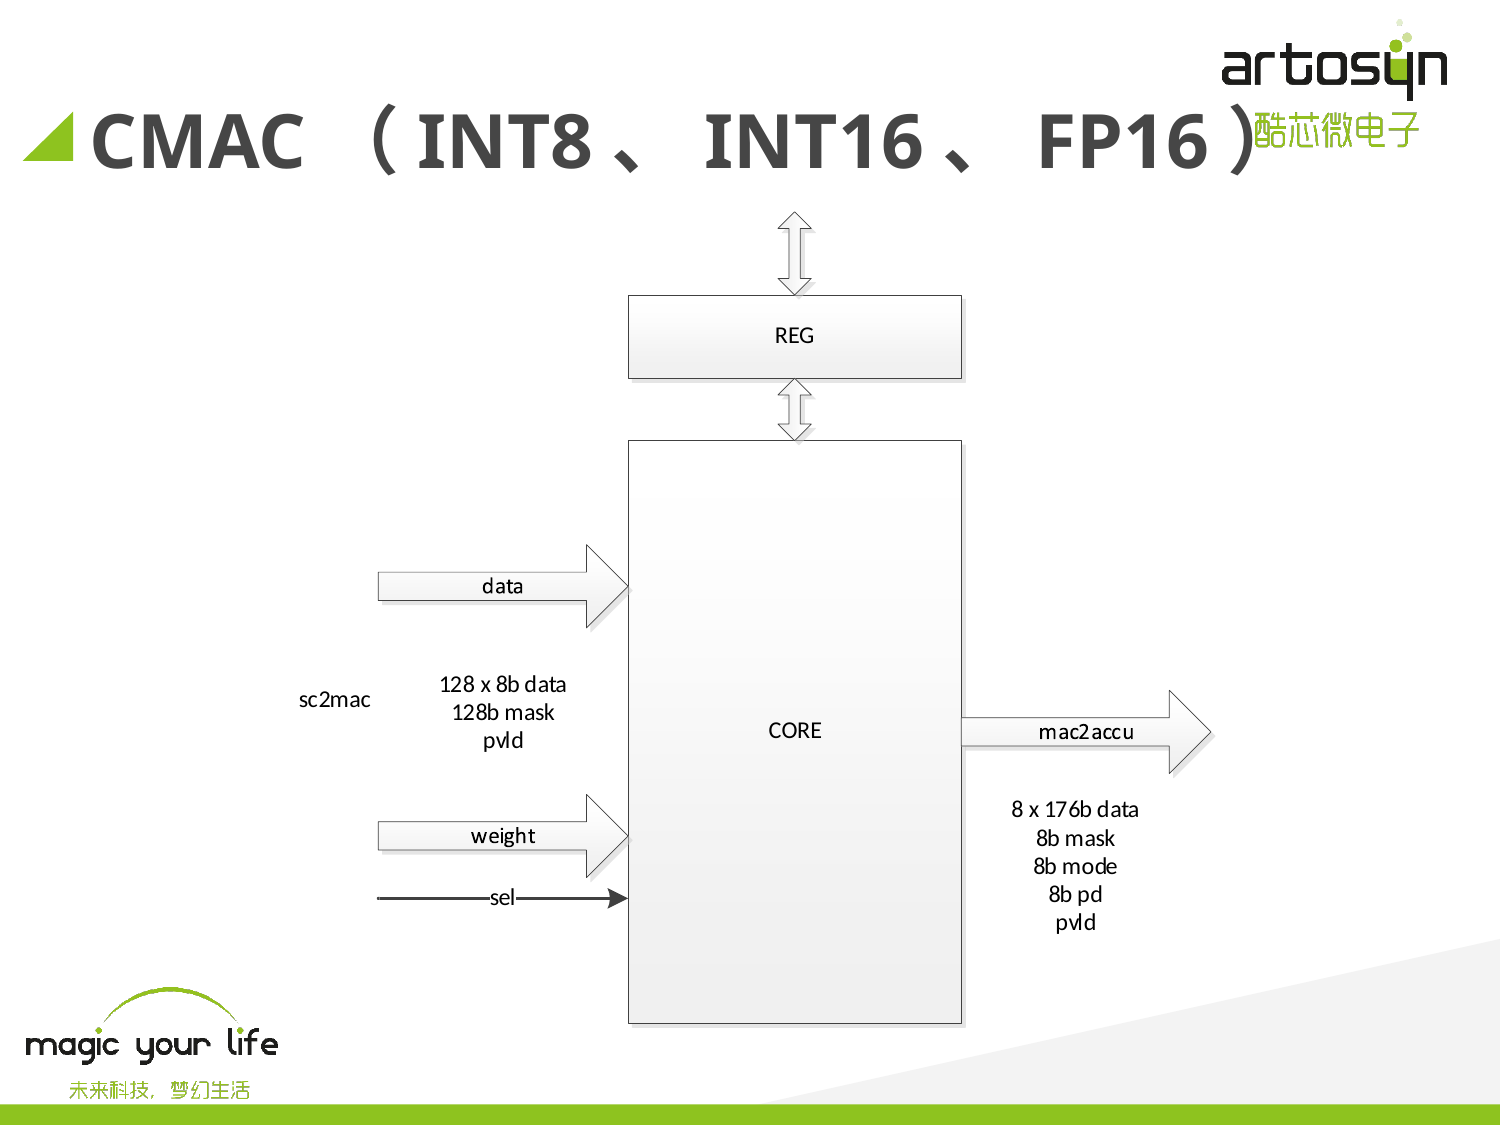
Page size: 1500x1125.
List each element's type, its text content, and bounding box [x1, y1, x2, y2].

picture [1222, 19, 1447, 152]
picture [26, 987, 278, 1099]
title CMAC（INT8、INT16、FP16） [75, 45, 1425, 233]
picture [283, 207, 1217, 1028]
